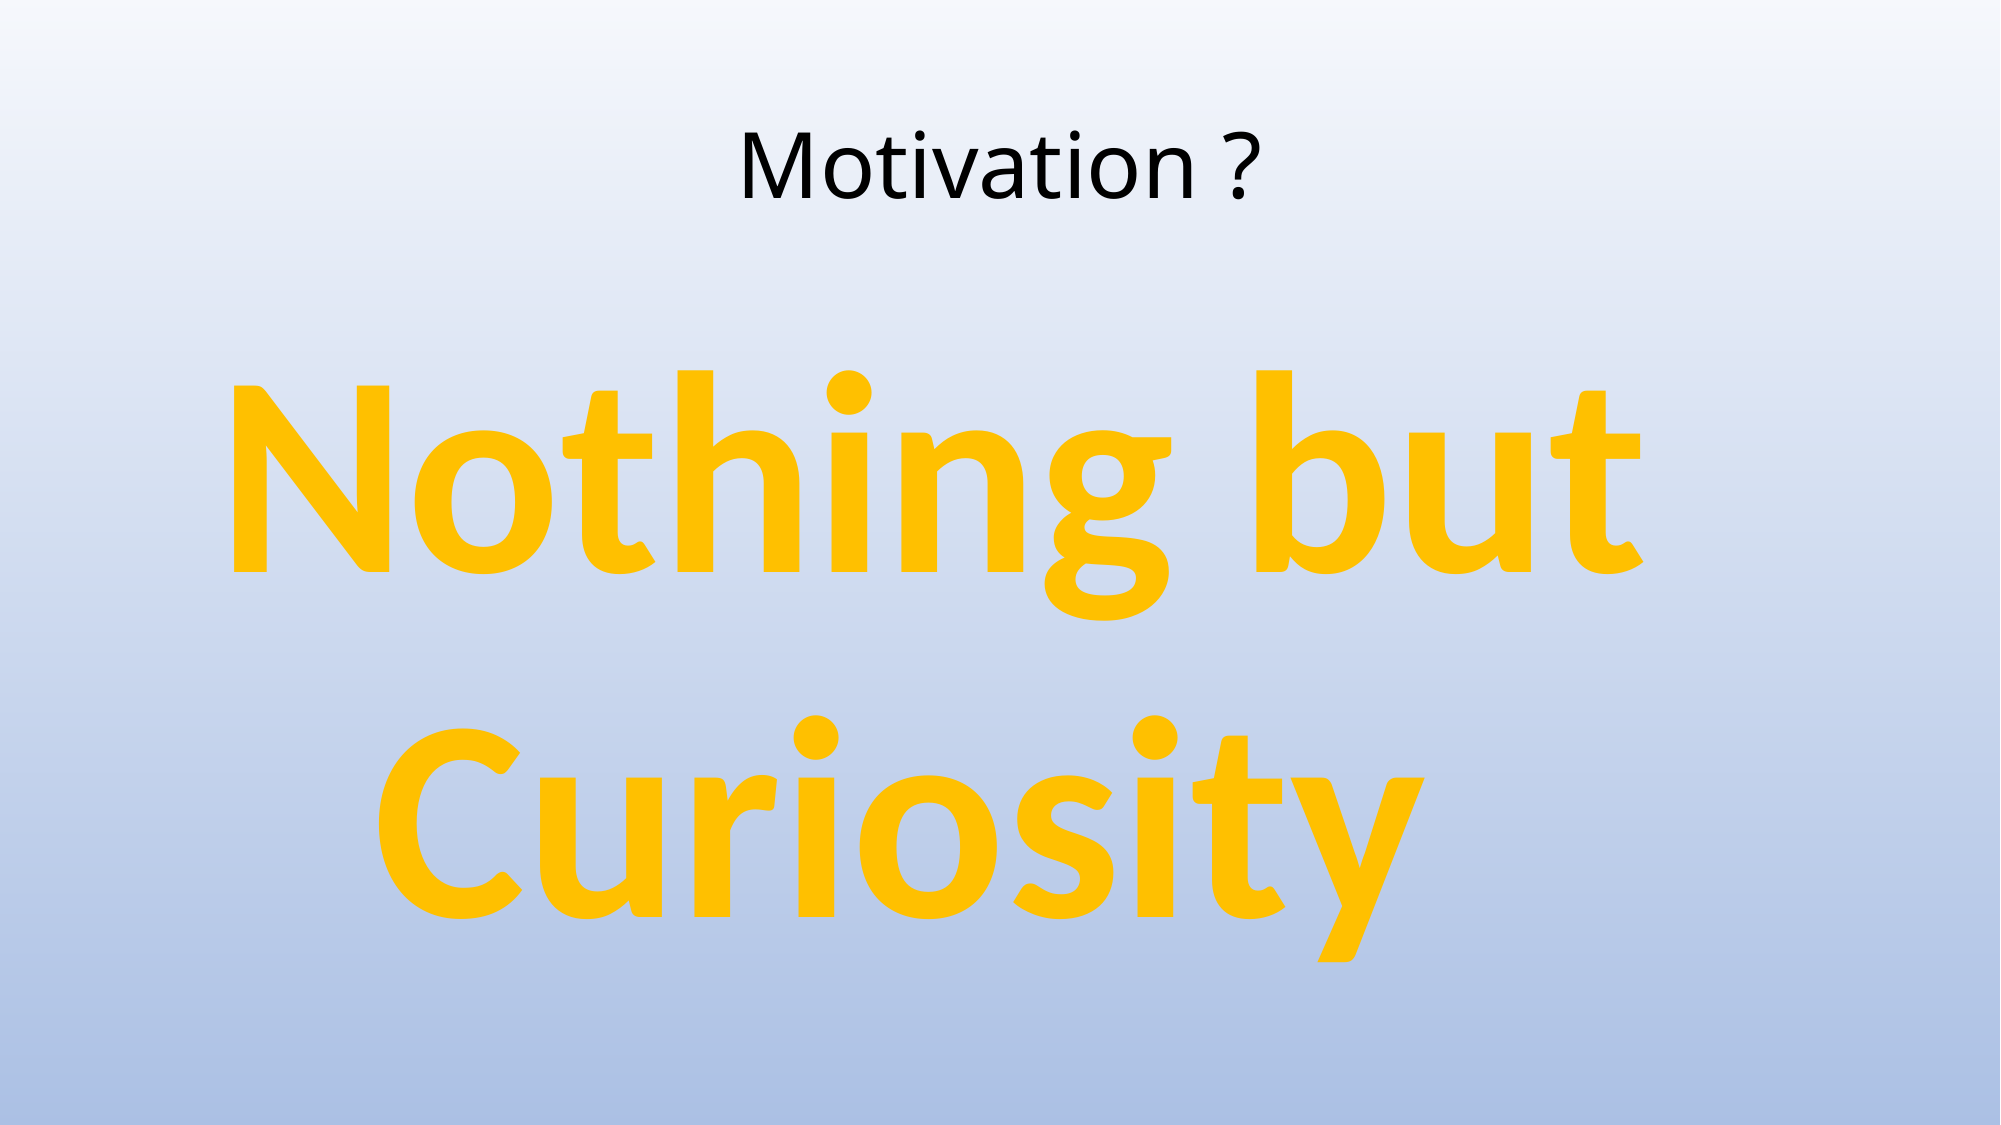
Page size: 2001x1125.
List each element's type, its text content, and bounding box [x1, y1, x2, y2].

text_box Nothing but Curiosity [201, 277, 1665, 983]
title Motivation ? [137, 59, 1863, 278]
